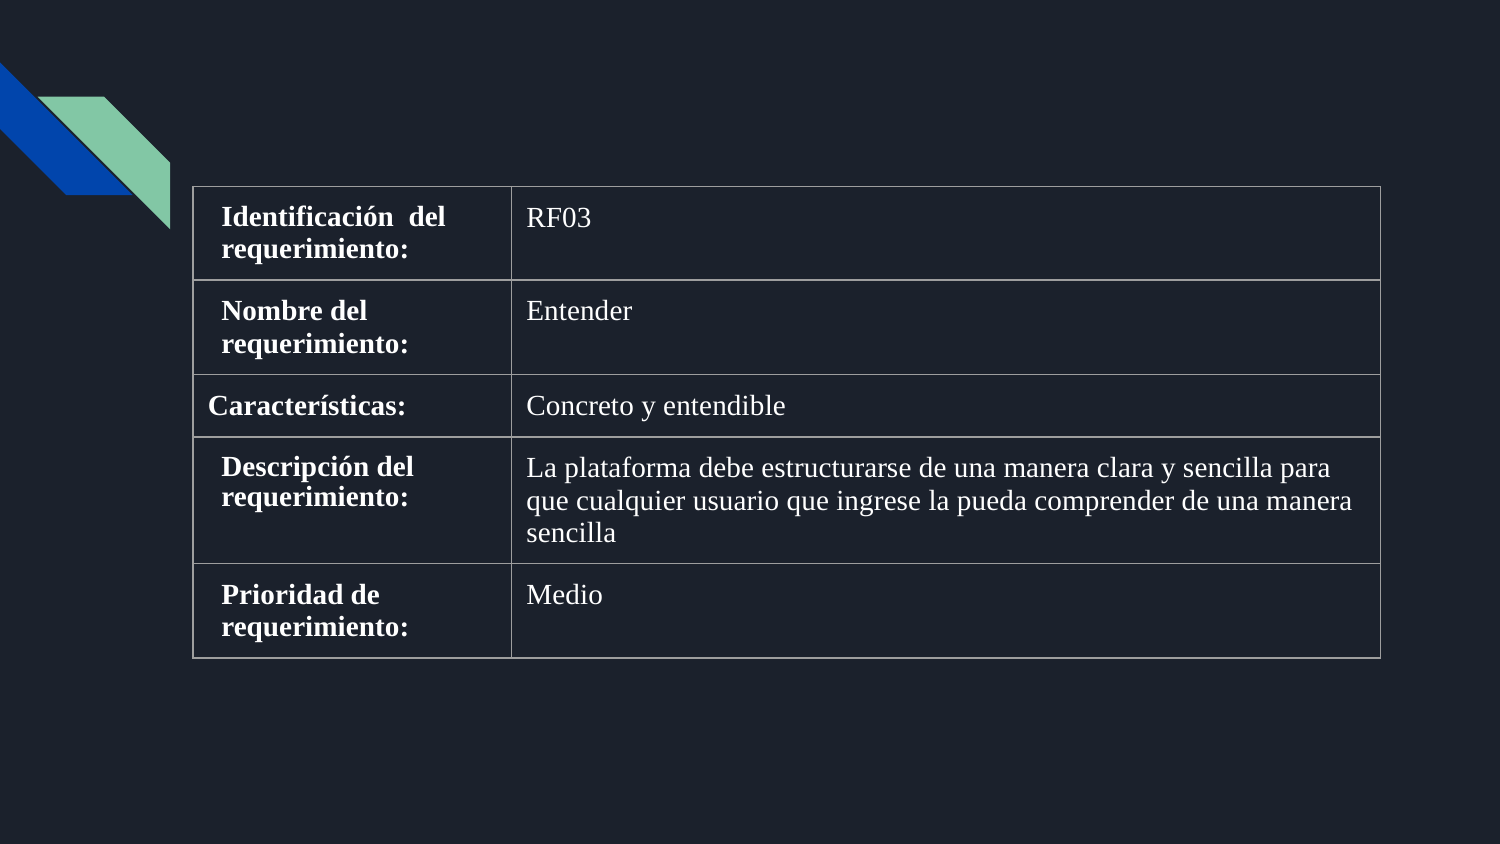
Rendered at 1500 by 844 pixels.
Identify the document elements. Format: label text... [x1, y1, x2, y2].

table_cell Concreto y entendible [512, 375, 1380, 436]
table_cell Entender [512, 281, 1380, 374]
table_cell Prioridad de requerimiento: [194, 564, 511, 657]
table_header RF03 [512, 187, 1380, 279]
table_cell La plataforma debe estructurarse de una manera clara y sencilla para que cualquier usuario que ingrese la pueda comprender de una manera sencilla [512, 438, 1380, 563]
table_cell Descripción del requerimiento: [194, 438, 511, 563]
table_cell Medio [512, 564, 1380, 657]
table_header Identificación del requerimiento: [194, 187, 511, 279]
table_cell Características: [194, 375, 511, 436]
table_cell Nombre del requerimiento: [194, 281, 511, 374]
